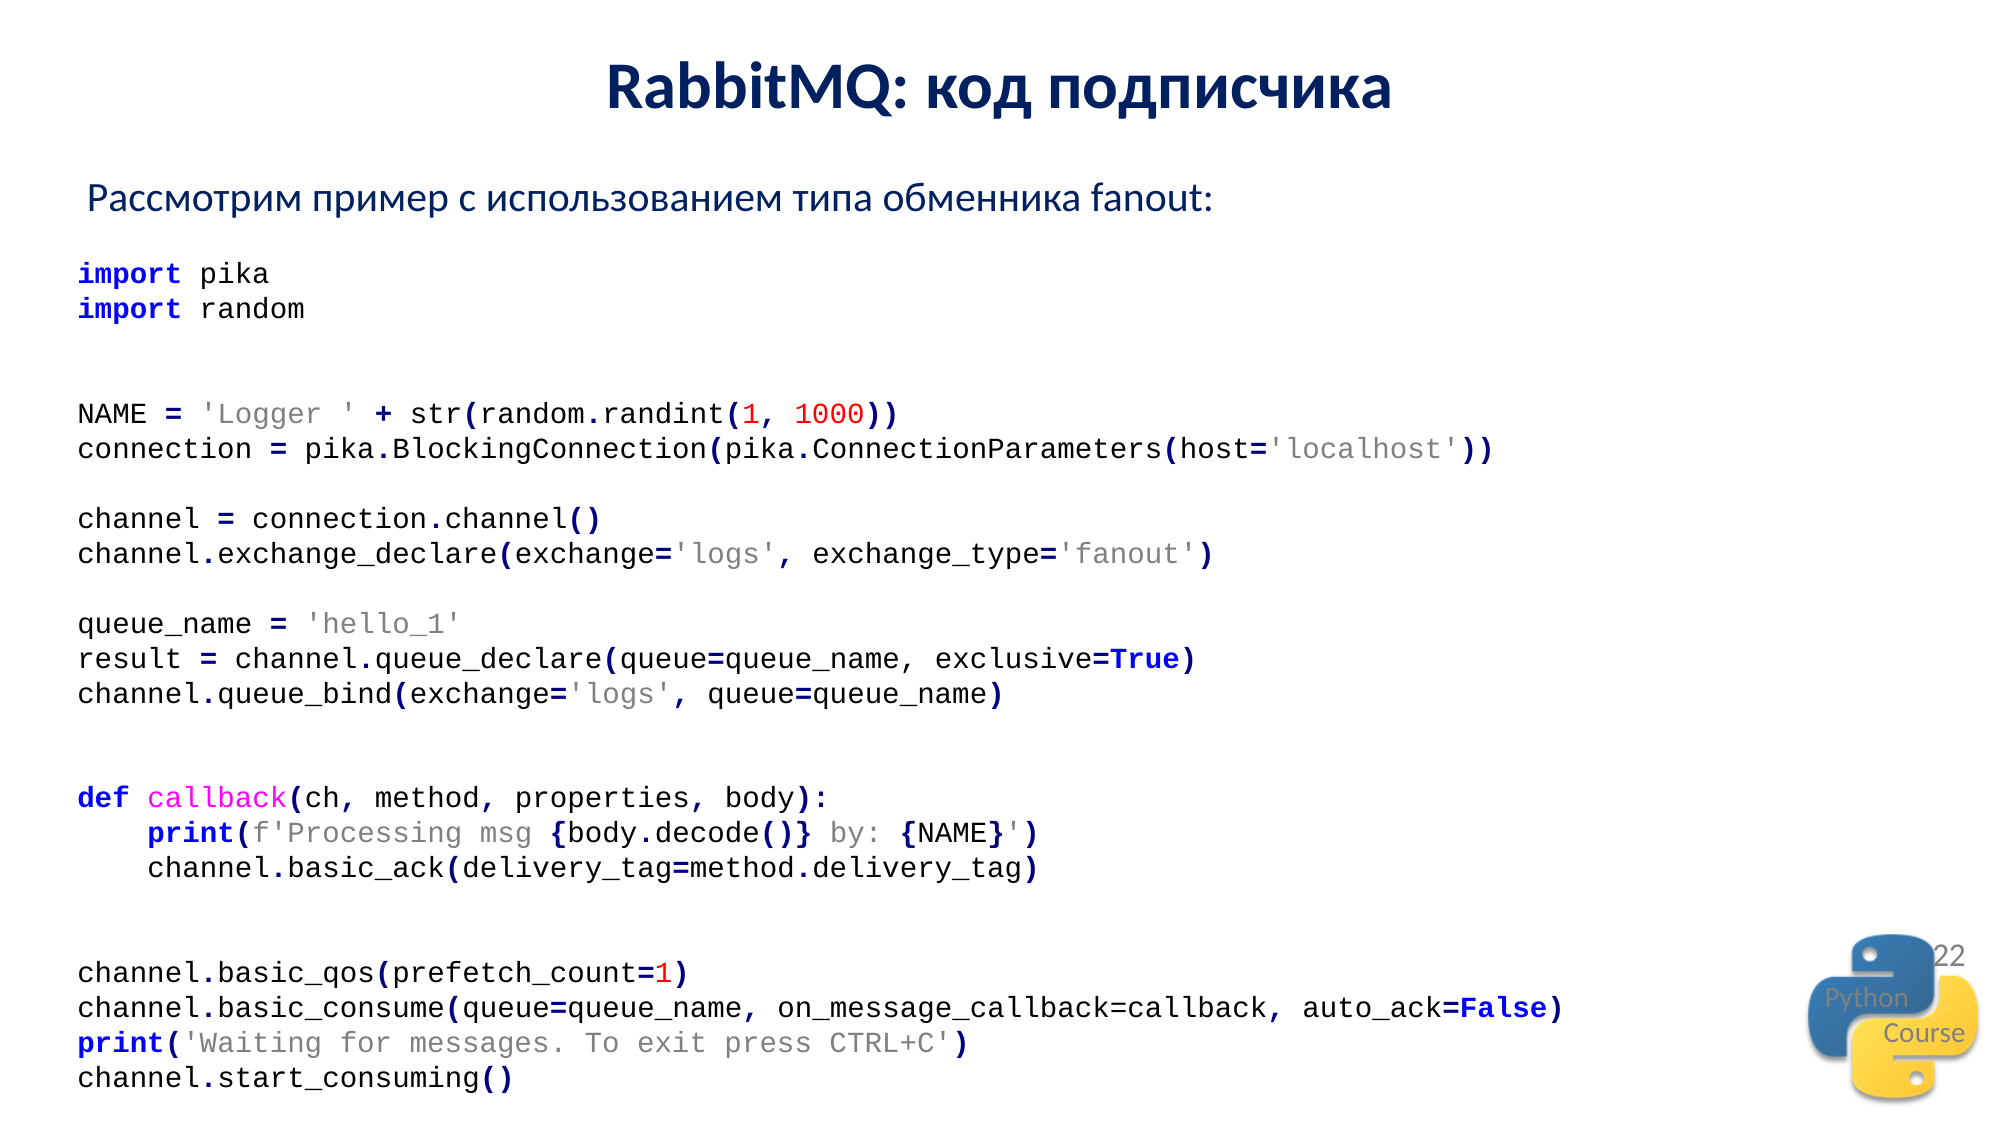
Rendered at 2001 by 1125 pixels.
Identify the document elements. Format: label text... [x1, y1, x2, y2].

text_box Рассмотрим пример с использованием типа обменника fanout: import pika import random NAME = 'Logger ' + str(random.randint(1, 1000)) connection = pika.BlockingConnection(pika.ConnectionParameters(host='localhost')) channel = connection.channel() channel.exchange_declare(exchange='logs', exchange_type='fanout') queue_name = 'hello_1' result = channel.queue_declare(queue=queue_name, exclusive=True) channel.queue_bind(exchange='logs', queue=queue_name) def callback(ch, method, properties, body): print(f'Processing msg {body.decode()} by: {NAME}') channel.basic_ack(delivery_tag=method.delivery_tag) channel.basic_qos(prefetch_count=1) channel.basic_consume(queue=queue_name, on_message_callback=callback, auto_ack=False) print('Waiting for messages. To exit press CTRL+C') channel.start_consuming() [62, 162, 1936, 1097]
picture [1801, 932, 1985, 1110]
title RabbitMQ: код подписчика [0, 34, 2000, 149]
picture [1936, 947, 1944, 961]
